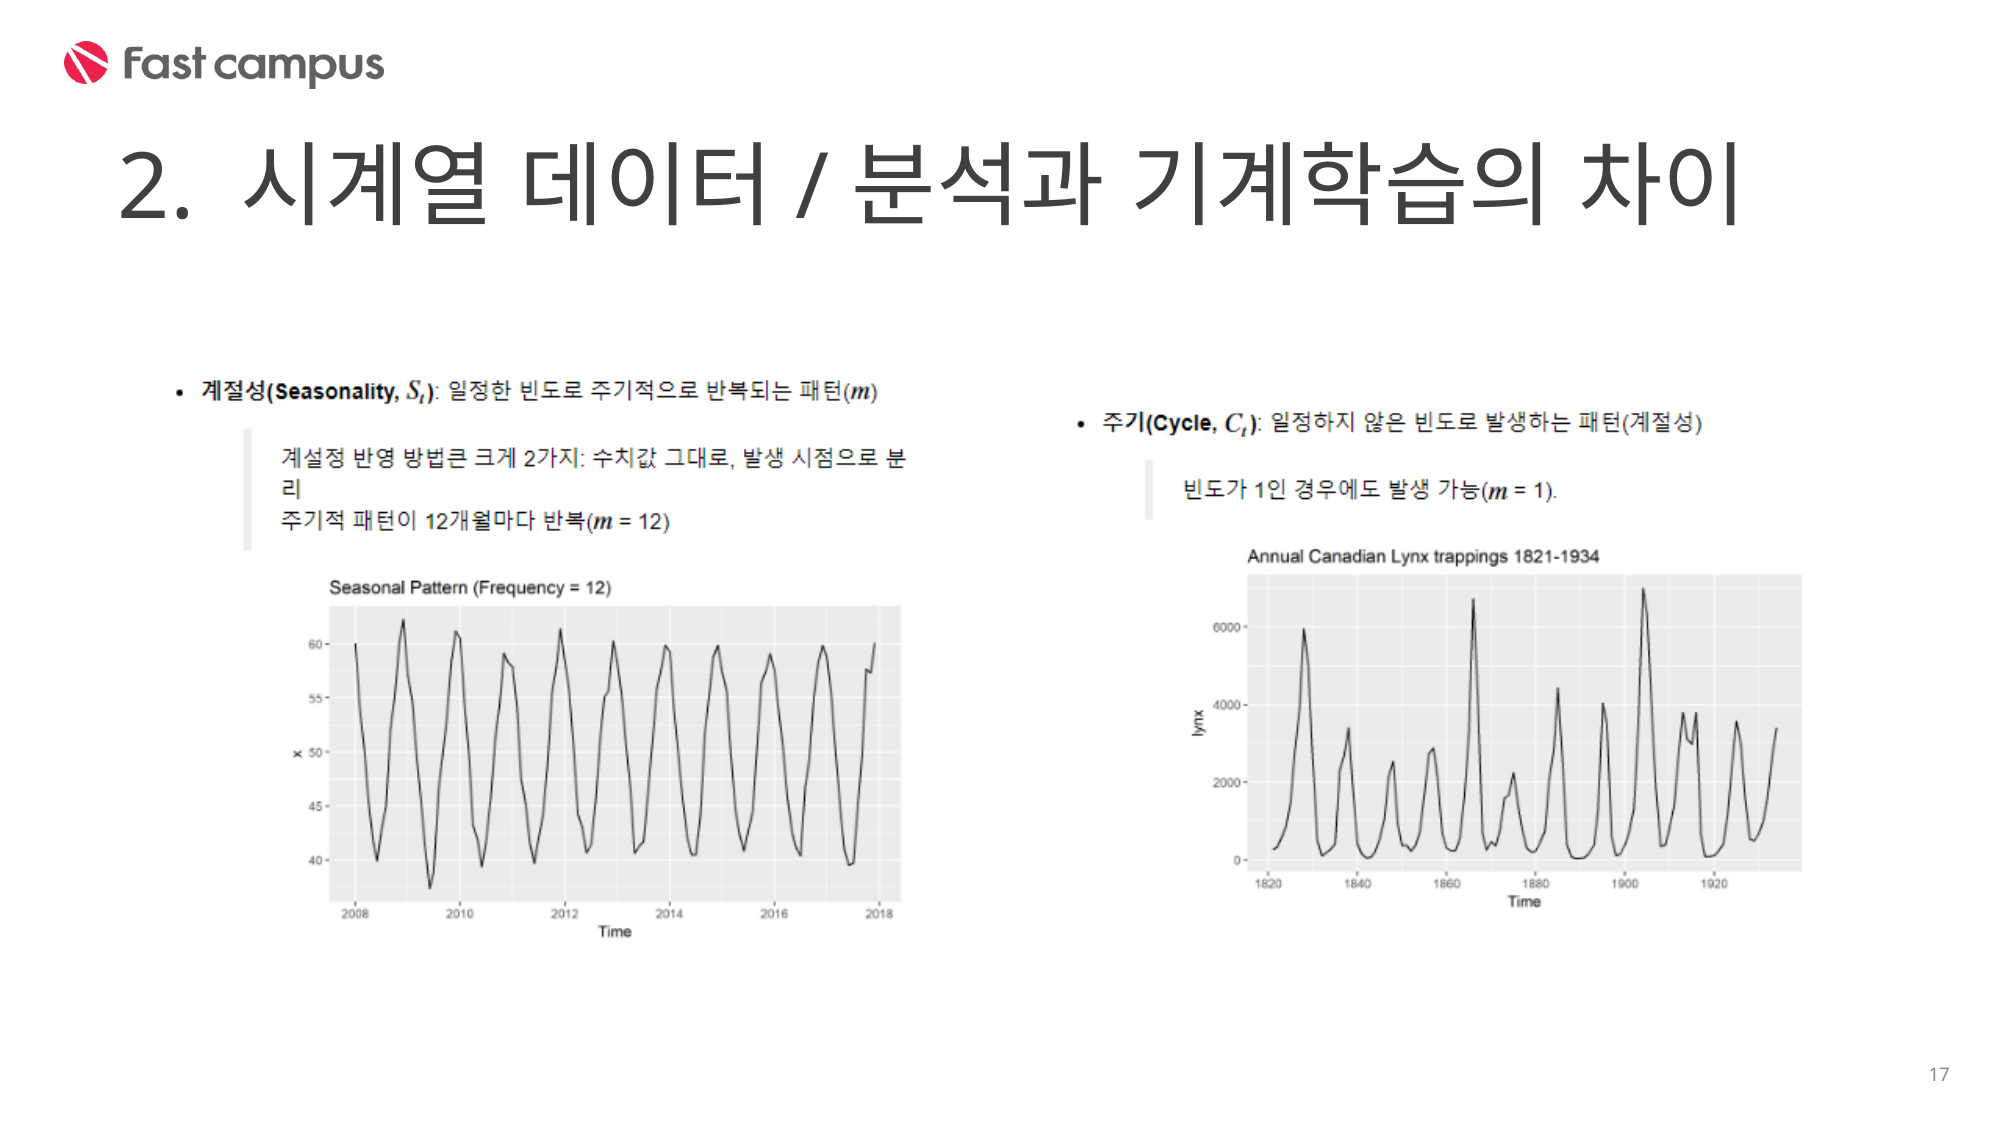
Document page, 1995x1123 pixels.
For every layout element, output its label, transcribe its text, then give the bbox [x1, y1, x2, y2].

picture [64, 41, 384, 89]
picture [1063, 401, 1808, 920]
slide_number 17 [1502, 1045, 1969, 1106]
title 2. 시계열 데이터/분석과 기계학습의 차이 [99, 88, 1896, 276]
picture [158, 368, 927, 949]
